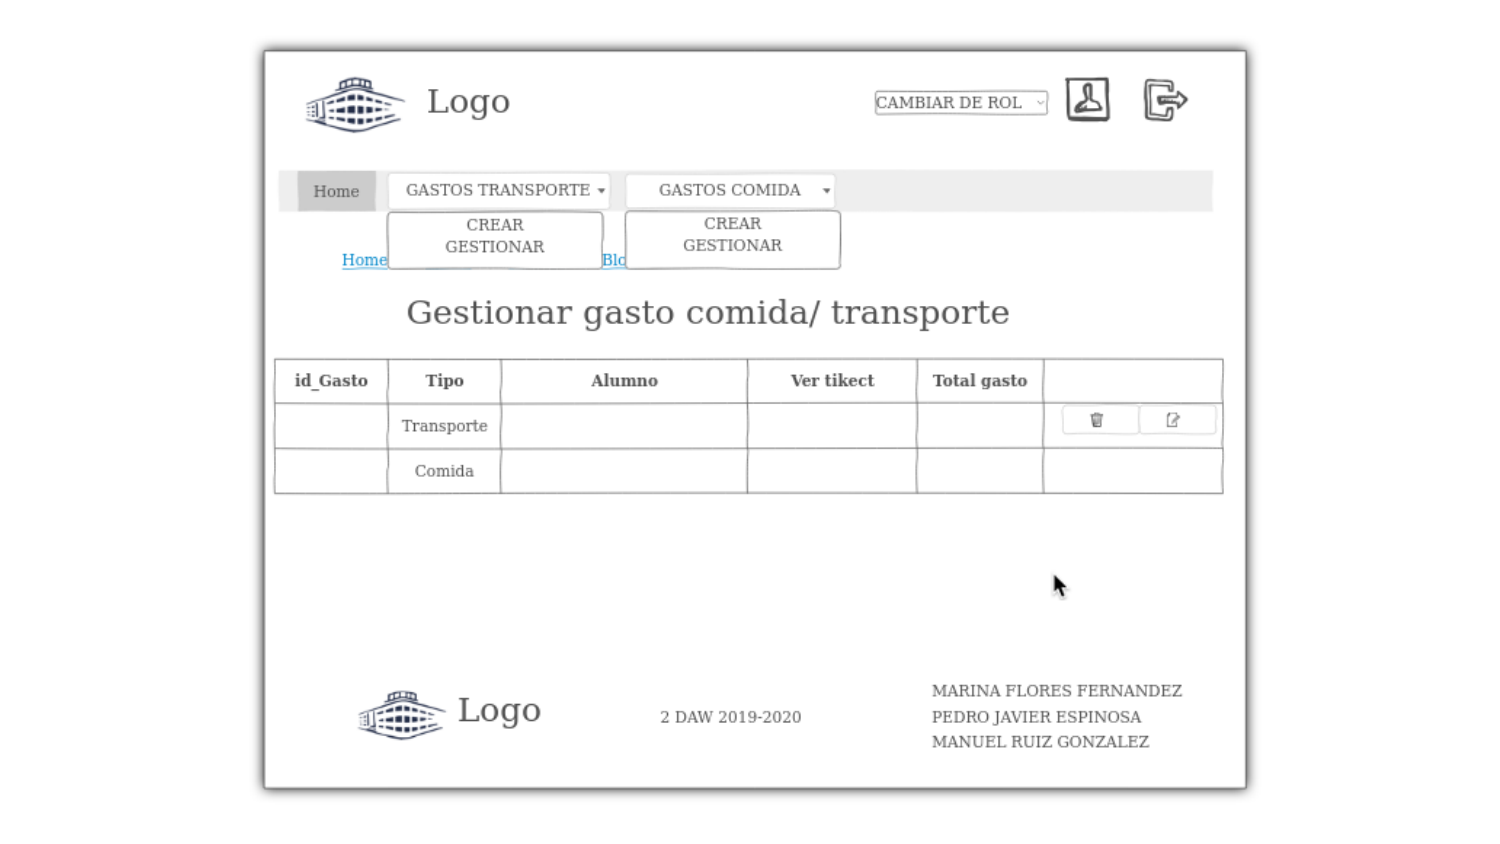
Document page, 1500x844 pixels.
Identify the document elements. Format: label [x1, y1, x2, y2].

picture [224, 24, 1302, 819]
